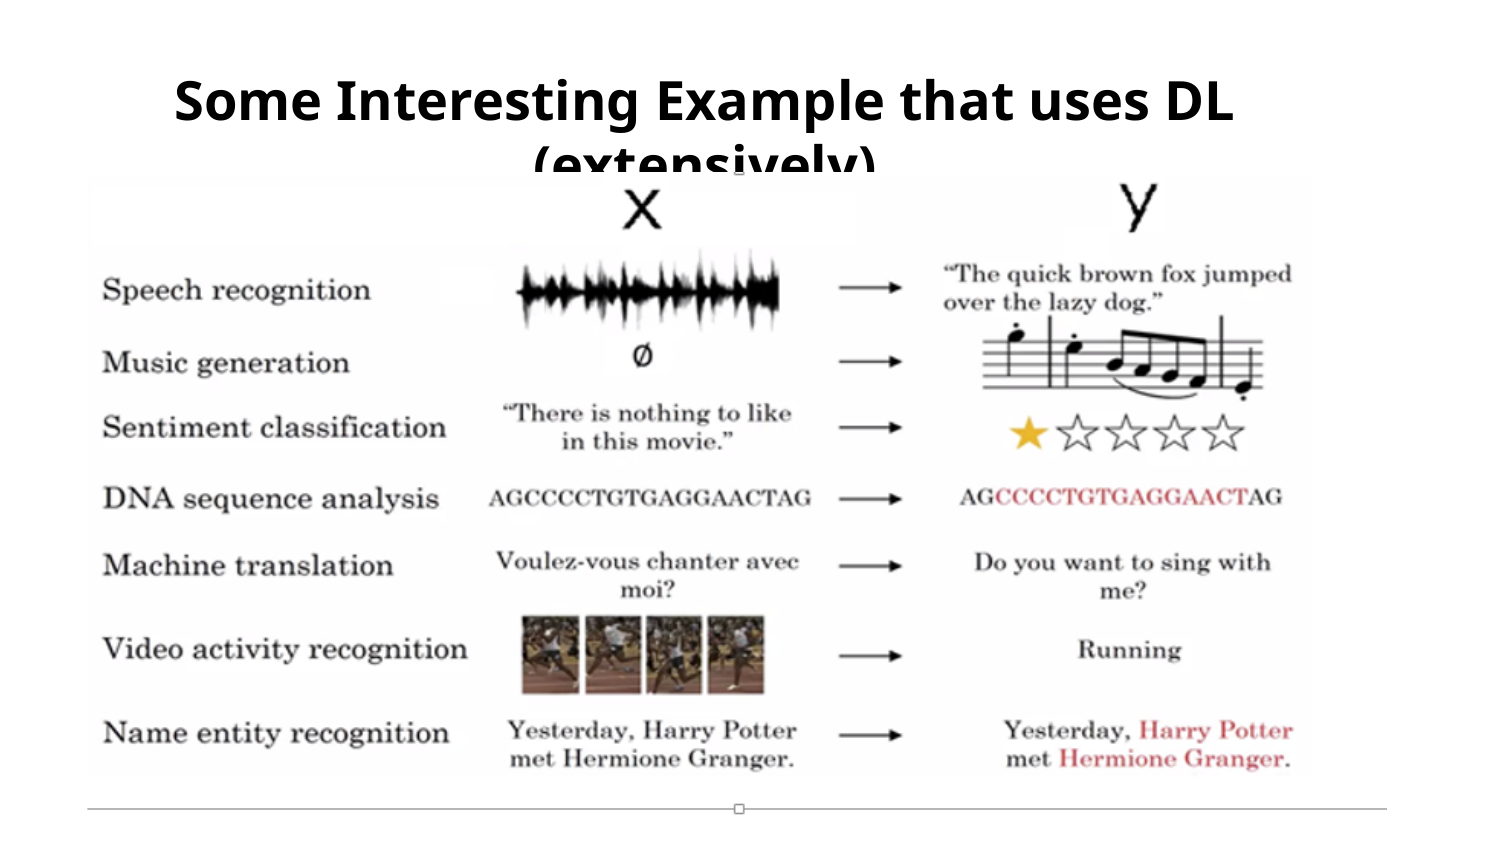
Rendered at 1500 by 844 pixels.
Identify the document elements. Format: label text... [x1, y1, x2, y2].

picture [87, 172, 1387, 819]
text_box Some Interesting Example that uses DL (extensively) [62, 51, 1349, 153]
